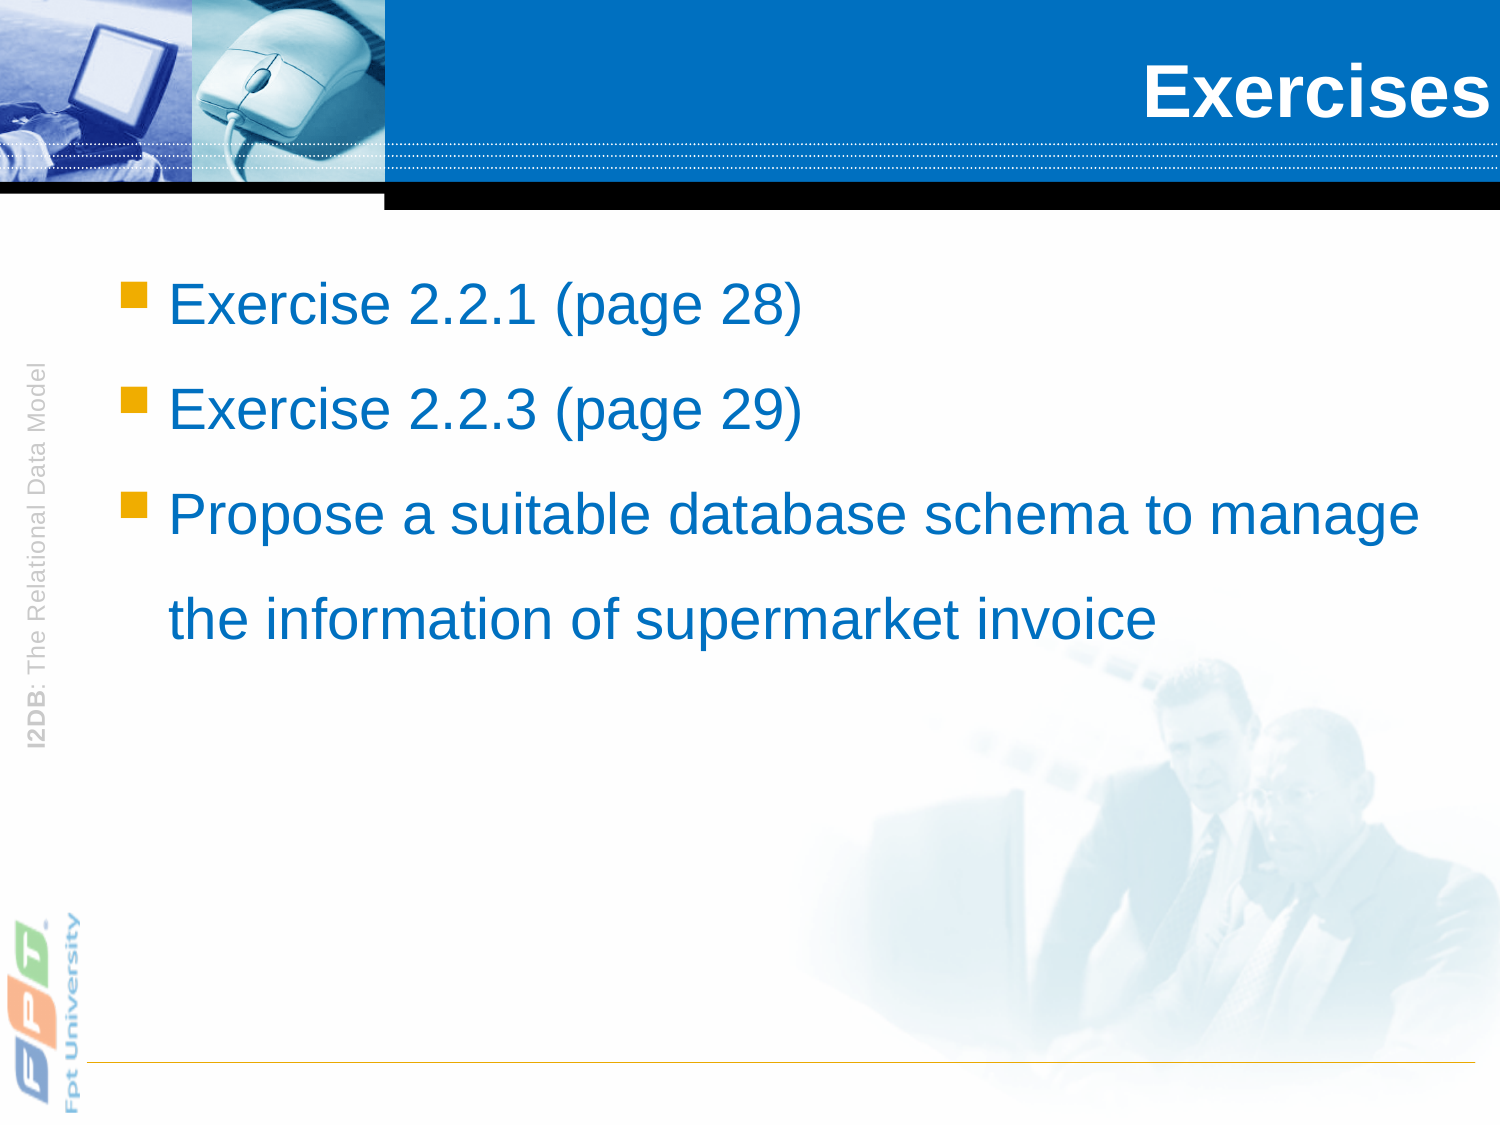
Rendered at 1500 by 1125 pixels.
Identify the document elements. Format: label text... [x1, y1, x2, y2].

list Exercise 2.2.1 (page 28) Exercise 2.2.3 (page 29) Propose a suitable database schema to manage the information of supermarket invoice [87, 216, 1475, 1050]
table_cell 4 [8, 913, 80, 1112]
title Exercises [387, 0, 1500, 175]
picture [0, 194, 1500, 1125]
picture [0, 0, 385, 181]
